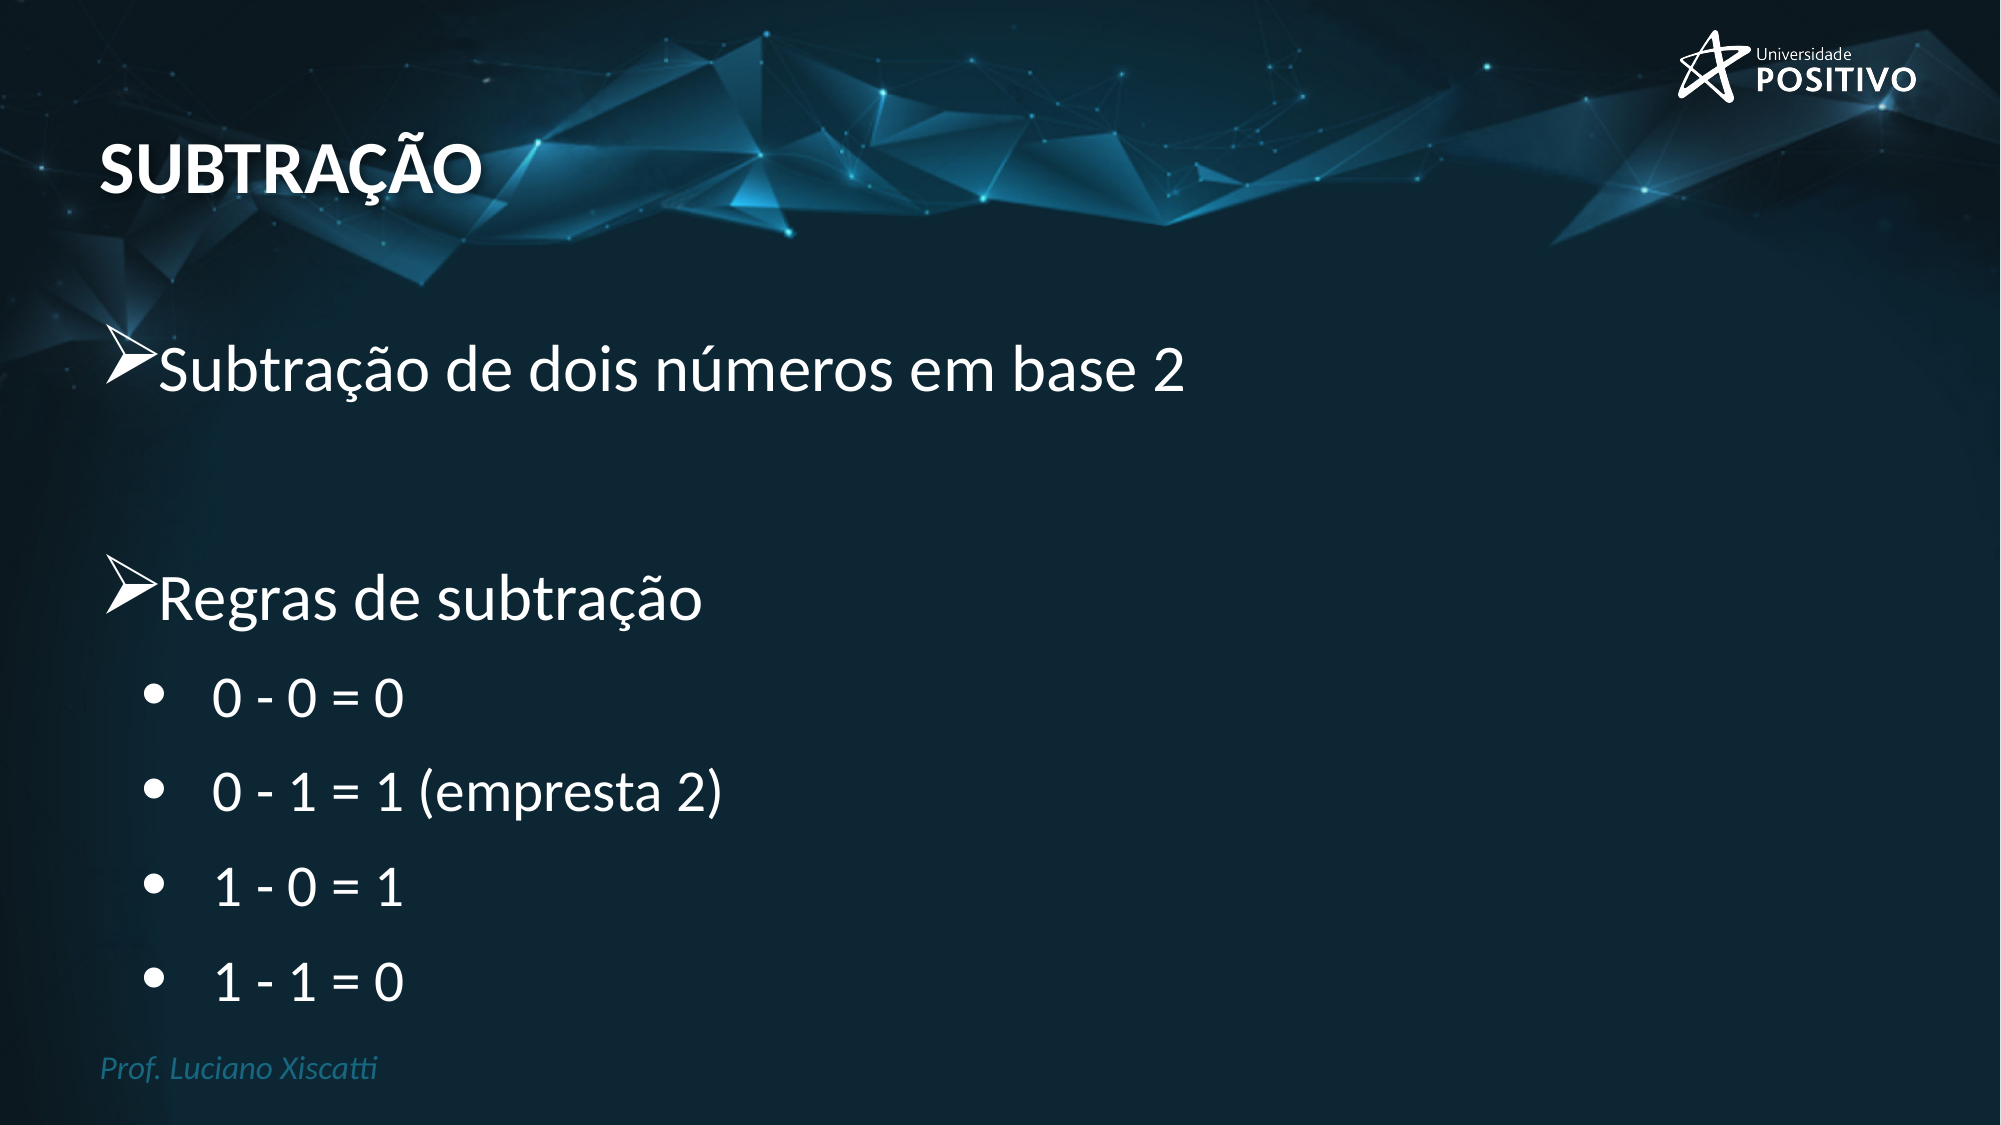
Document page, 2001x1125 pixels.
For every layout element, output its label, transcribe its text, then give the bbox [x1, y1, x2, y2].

picture [0, 0, 2001, 1125]
title Subtração [84, 57, 1916, 281]
list Subtração de dois números em base 2 Regras de subtração 0 - 0 = 0 0 - 1 = 1 (empresta 2) 1 - 0 = 1 1 - 1 = 0 [84, 301, 1916, 1024]
